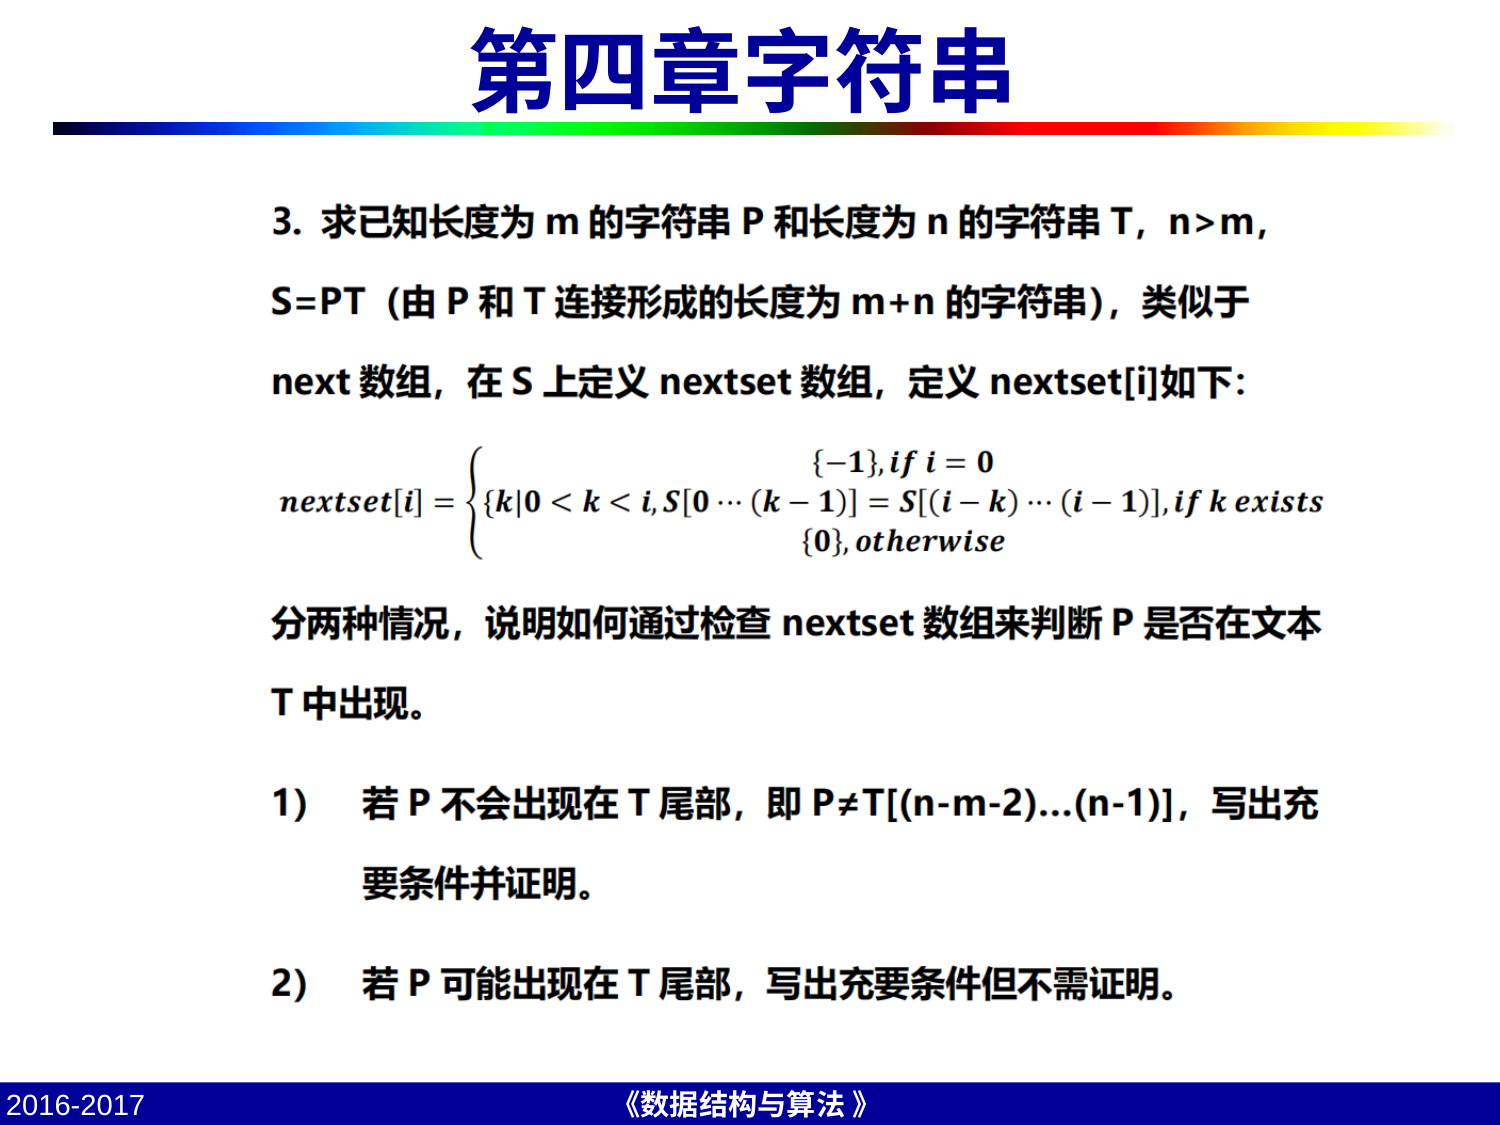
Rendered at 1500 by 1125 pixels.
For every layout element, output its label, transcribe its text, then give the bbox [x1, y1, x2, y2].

title 第四章字符串 [0, 0, 1500, 138]
picture [241, 184, 1333, 1061]
